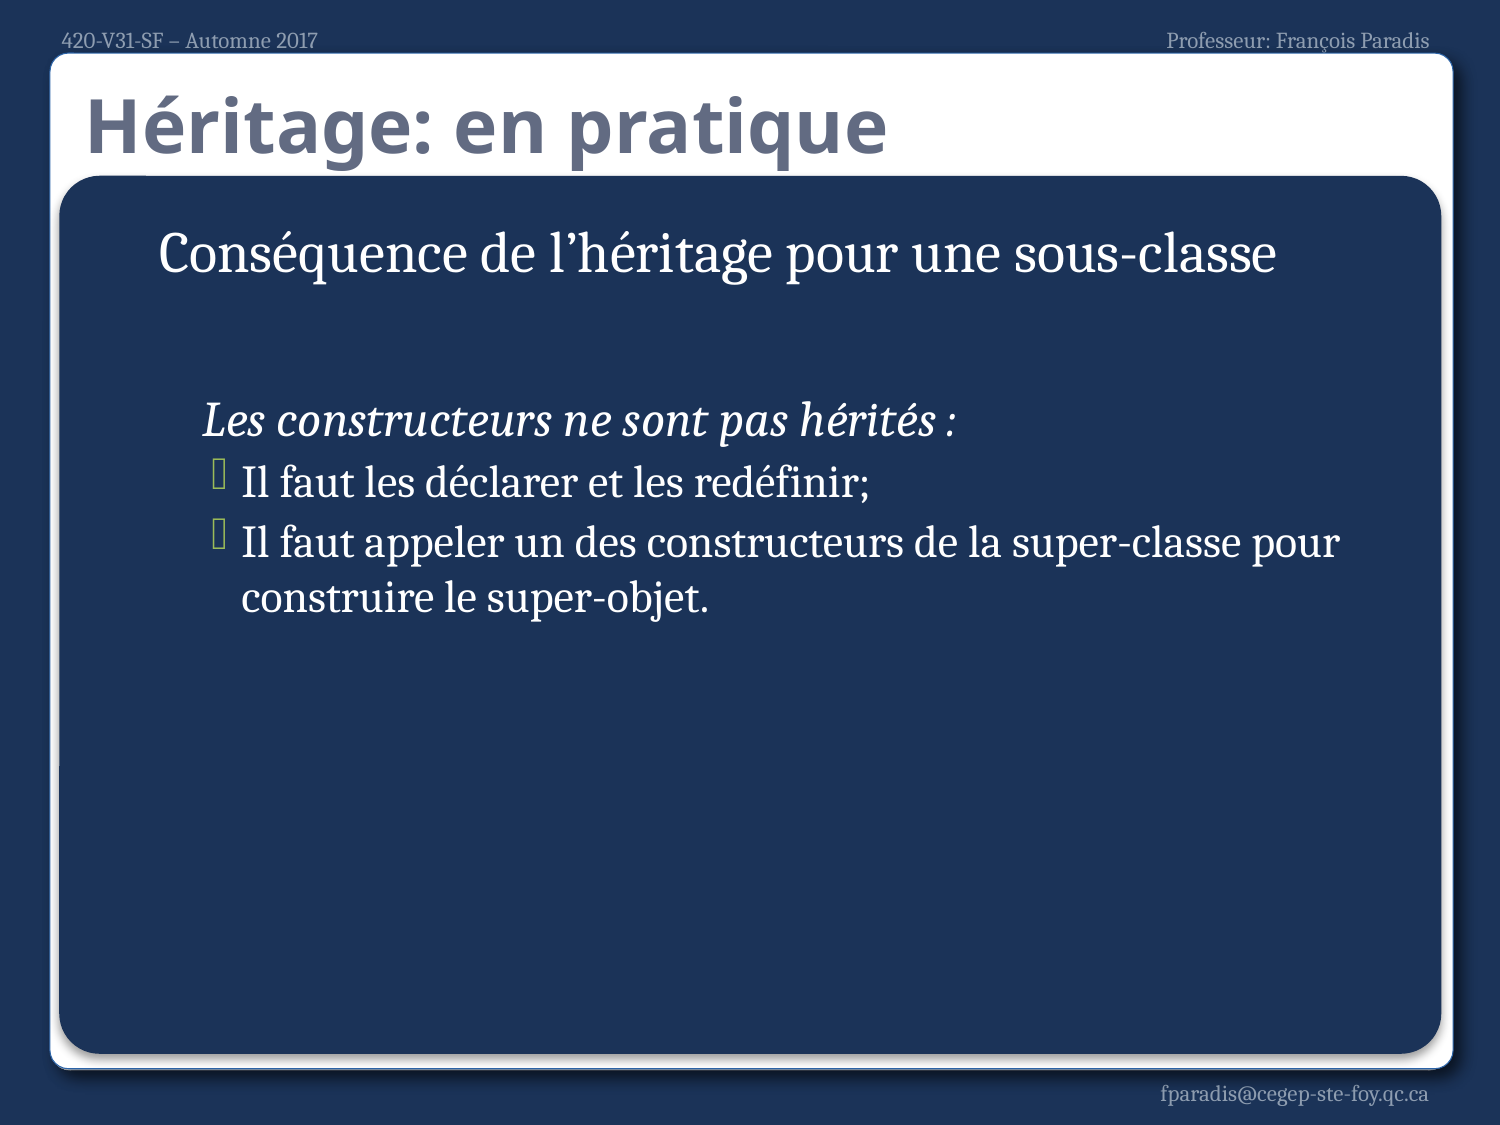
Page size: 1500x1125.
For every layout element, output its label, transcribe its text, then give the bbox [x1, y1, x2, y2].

title Héritage: en pratique [70, 58, 1413, 176]
list Conséquence de l’héritage pour une sous-classe Les constructeurs ne sont pas hérités : Il faut les déclarer et les redéfinir; Il faut appeler un des constructeurs de la super-classe pour construire le super-objet. [82, 199, 1425, 1049]
